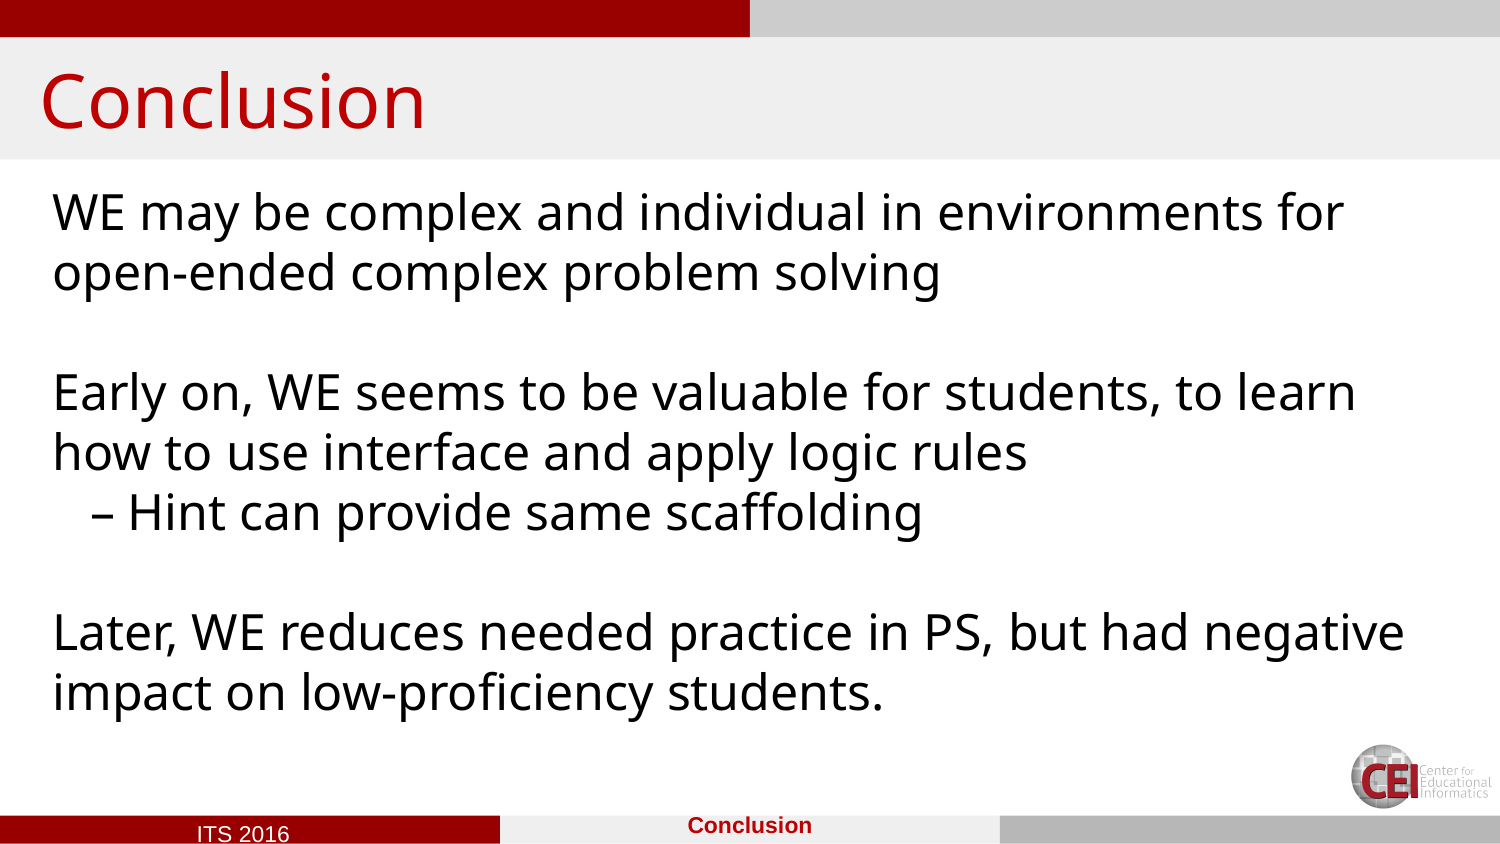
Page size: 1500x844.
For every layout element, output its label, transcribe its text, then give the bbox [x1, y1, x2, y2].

picture [1339, 735, 1500, 818]
subtitle Conclusion [502, 805, 998, 844]
list WE may be complex and individual in environments for open-ended complex problem solving Early on, WE seems to be valuable for students, to learn how to use interface and apply logic rules Hint can provide same scaffolding Later, WE reduces needed practice in PS, but had negative impact on low-proficiency students. [37, 165, 1475, 738]
title Conclusion [24, 37, 1475, 160]
